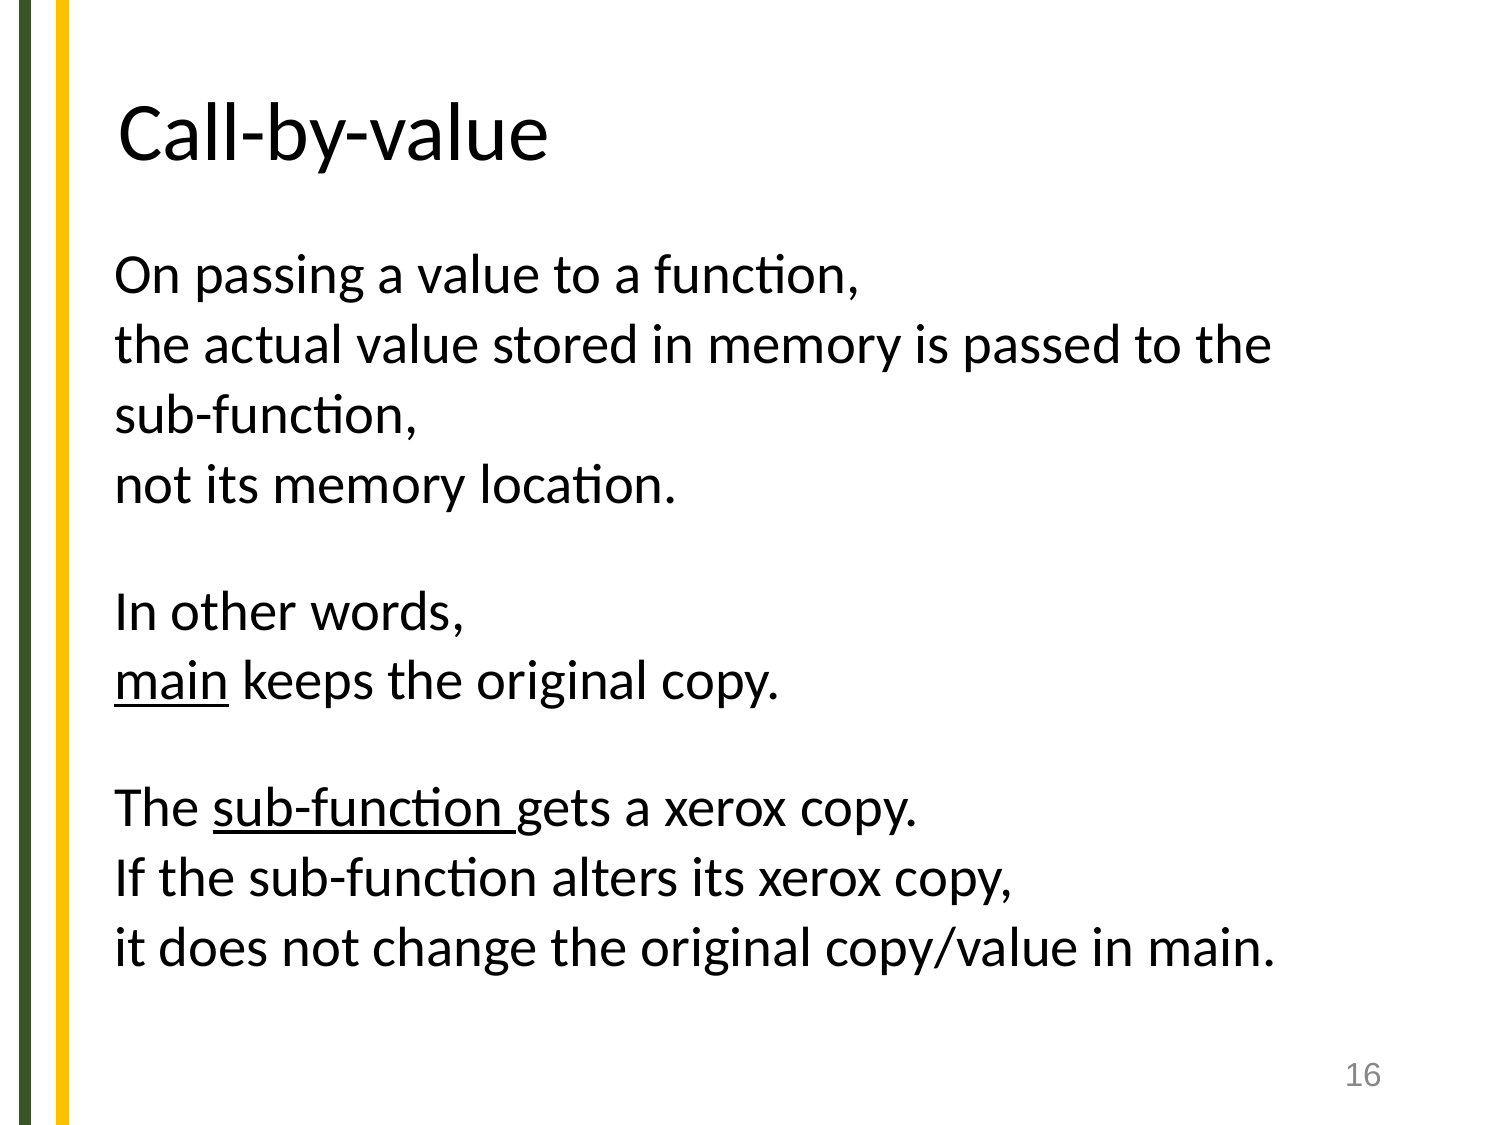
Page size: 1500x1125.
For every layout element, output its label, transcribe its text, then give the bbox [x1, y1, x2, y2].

list On passing a value to a function, the actual value stored in memory is passed to the sub-function, not its memory location. In other words, main keeps the original copy. The sub-function gets a xerox copy. If the sub-function alters its xerox copy, it does not change the original copy/value in main. [99, 242, 1393, 1025]
title Call-by-value [103, 24, 1397, 243]
slide_number ‹#› [1059, 1042, 1397, 1103]
